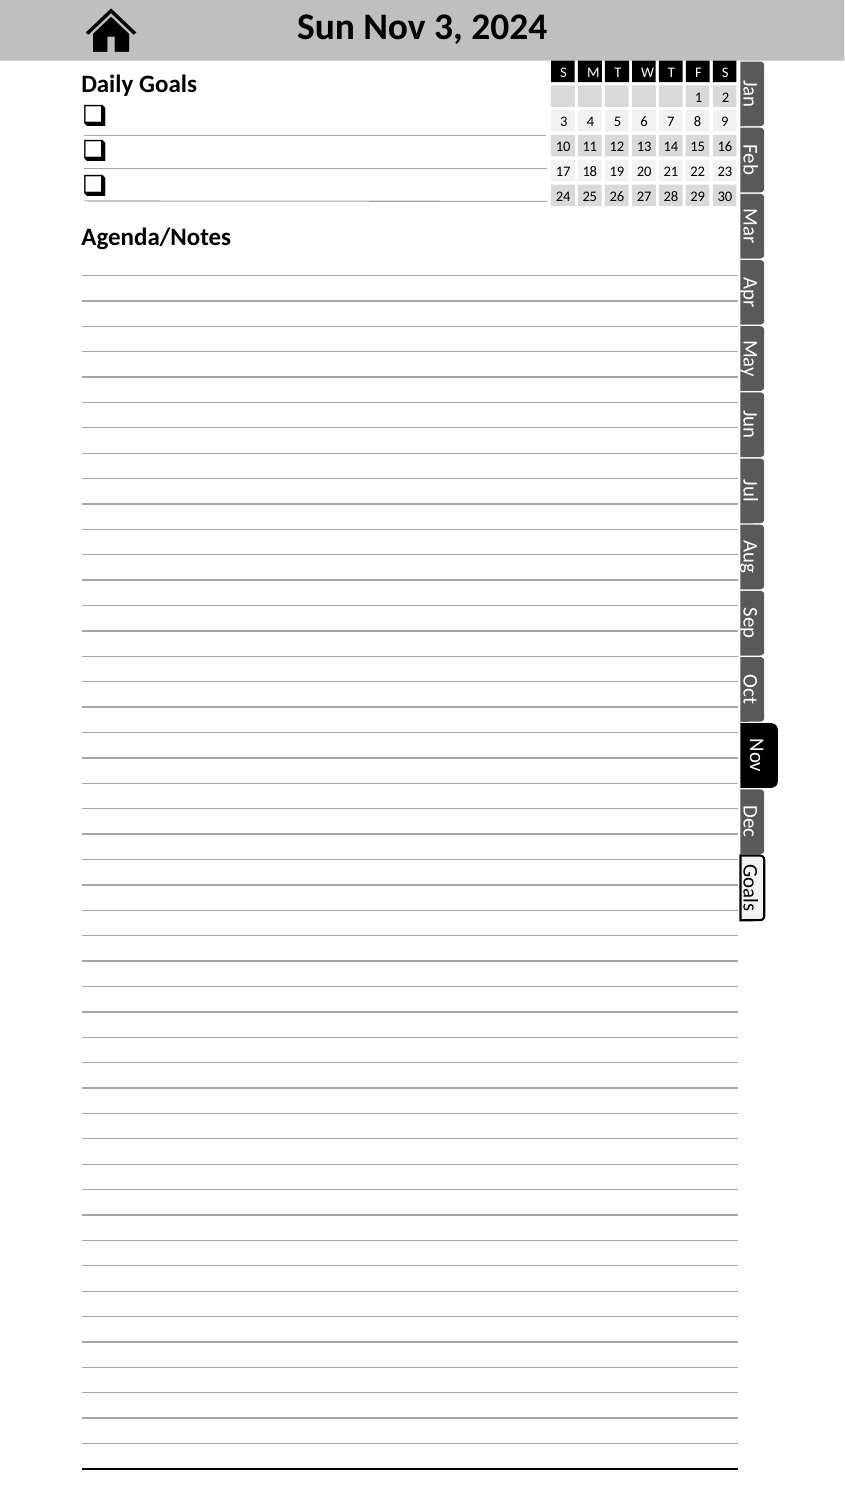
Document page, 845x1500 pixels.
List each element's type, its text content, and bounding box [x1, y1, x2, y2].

list Sun Nov 3, 2024 [190, 0, 655, 61]
picture [82, 1, 140, 59]
